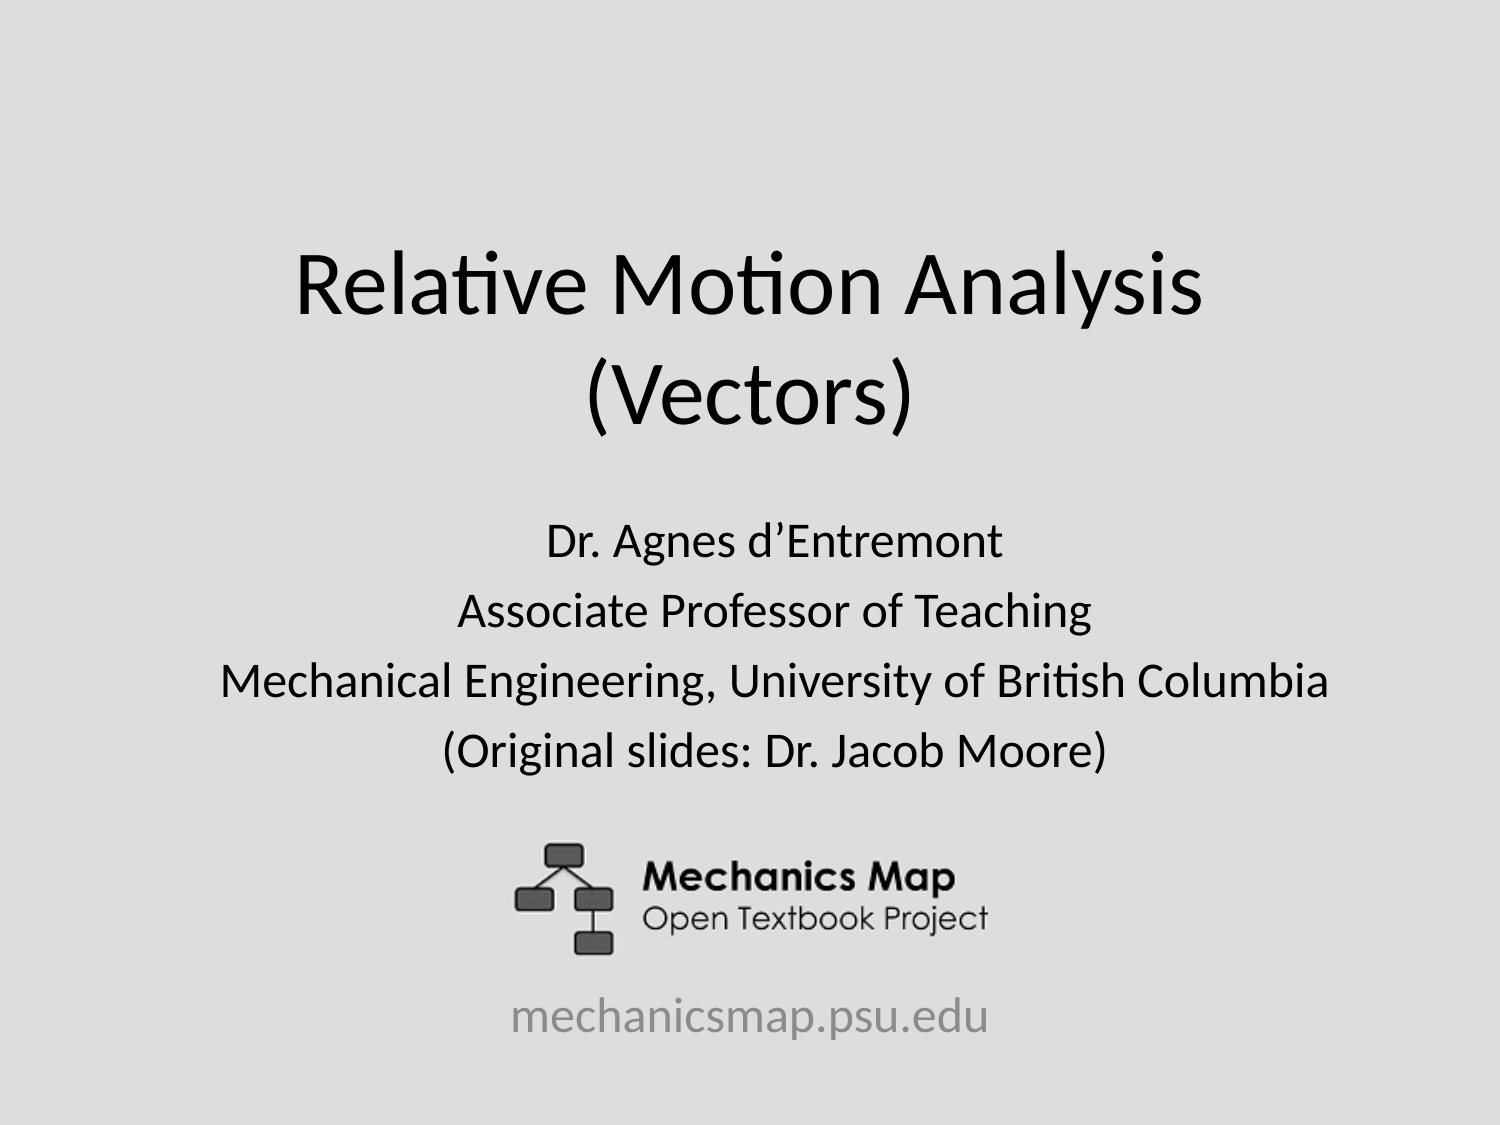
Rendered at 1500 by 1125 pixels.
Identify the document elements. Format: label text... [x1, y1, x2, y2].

title Relative Motion Analysis (Vectors) [112, 212, 1388, 454]
picture [500, 834, 1000, 960]
subtitle Dr. Agnes d’Entremont Associate Professor of Teaching Mechanical Engineering, University of British Columbia (Original slides: Dr. Jacob Moore) [162, 500, 1388, 788]
